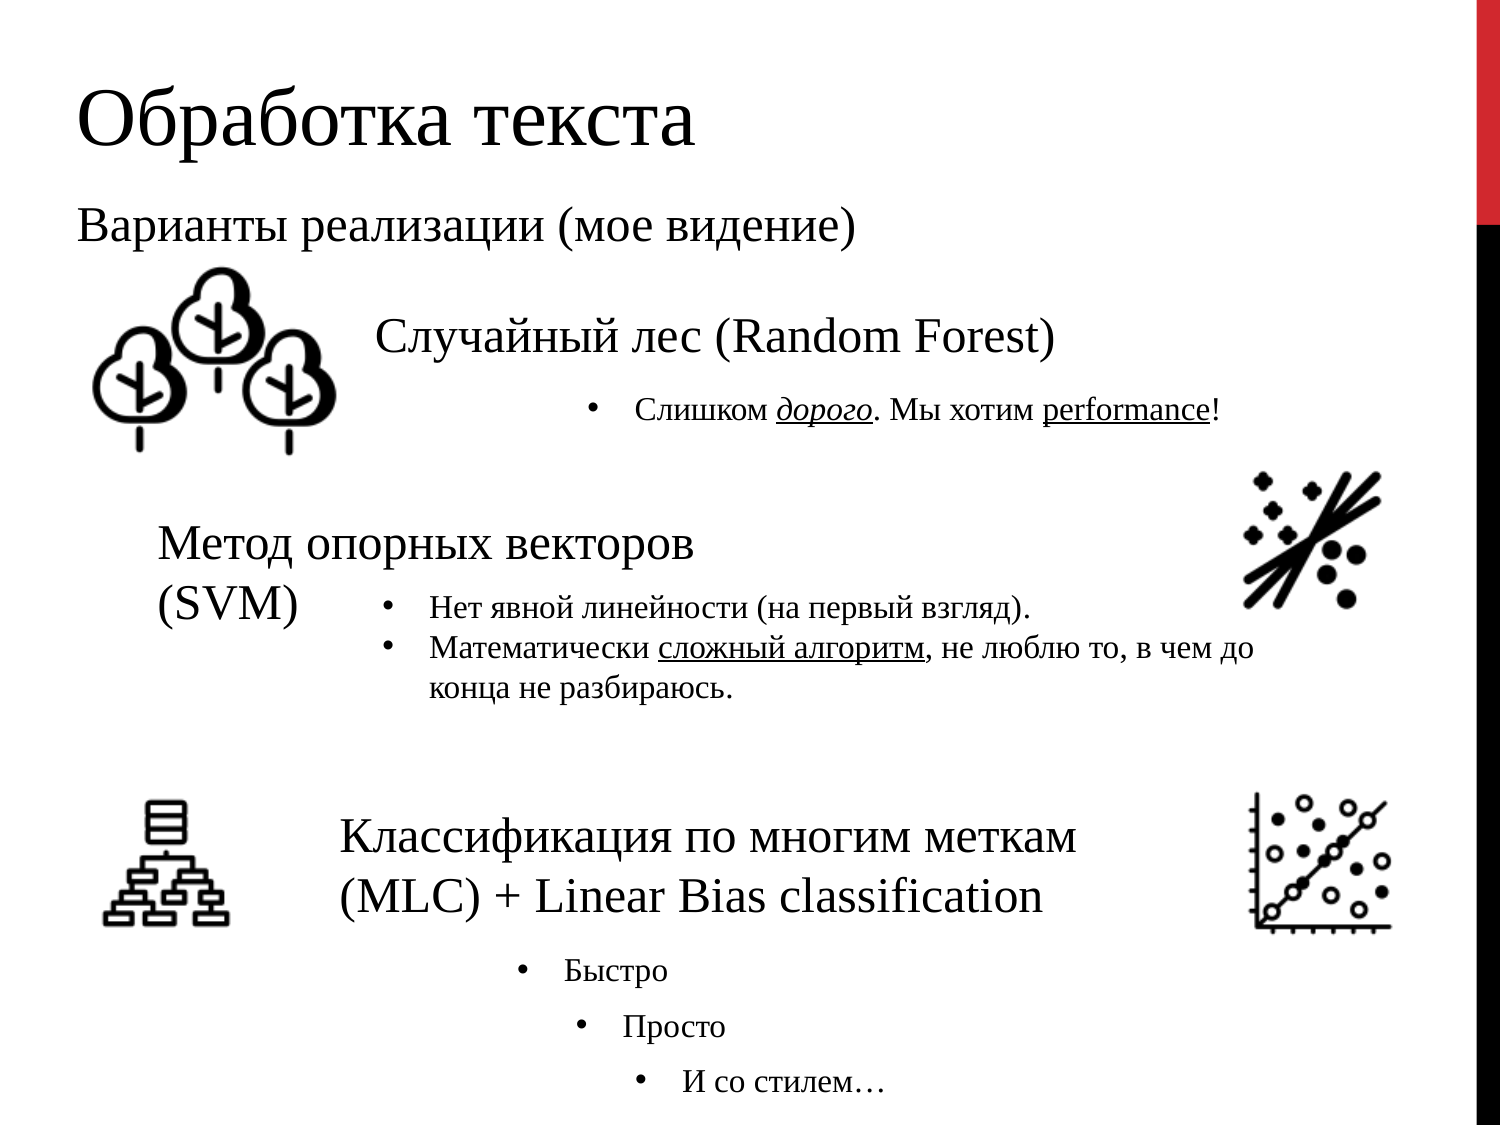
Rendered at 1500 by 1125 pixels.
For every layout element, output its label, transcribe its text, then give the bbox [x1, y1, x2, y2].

text_box Обработка текста [61, 54, 1235, 170]
text_box Классификация по многим меткам (MLC) + Linear Bias classification [324, 795, 1199, 930]
text_box Случайный лес (Random Forest) [360, 295, 1081, 370]
picture [1233, 461, 1391, 619]
text_box Быстро [502, 941, 1223, 996]
text_box Нет явной линейности (на первый взгляд). Математически сложный алгоритм, не люблю то, в чем до конца не разбираюсь. [367, 578, 1289, 713]
text_box Варианты реализации (мое видение) [61, 184, 1447, 260]
text_box Просто [561, 996, 1282, 1052]
picture [87, 784, 246, 942]
picture [1241, 784, 1399, 942]
text_box Слишком дорого. Мы хотим performance! [572, 379, 1293, 435]
text_box И со стилем… [620, 1051, 1341, 1107]
picture [61, 251, 368, 472]
text_box Метод опорных векторов (SVM) [142, 502, 863, 638]
